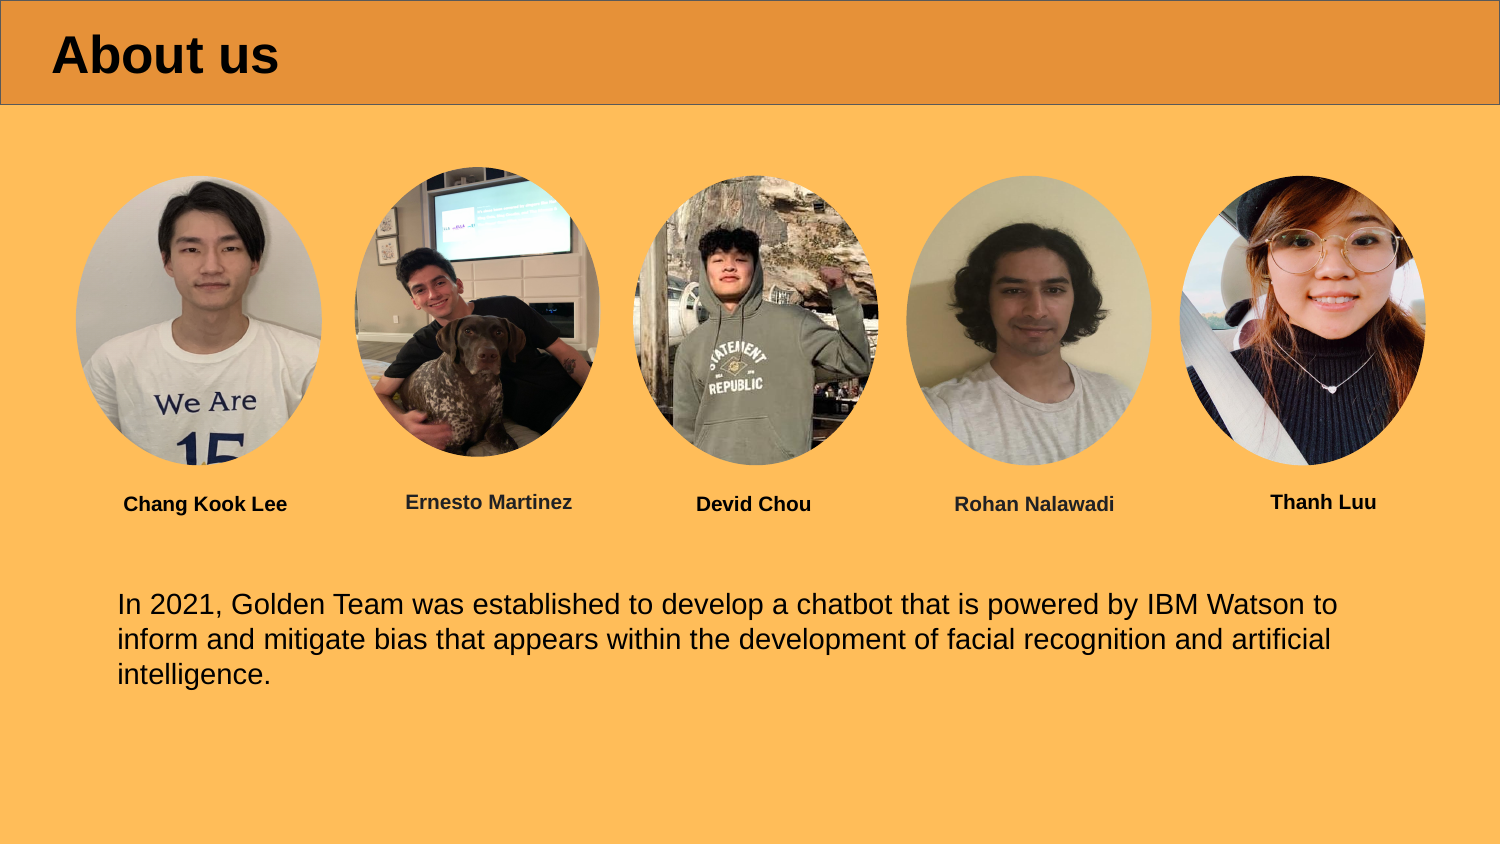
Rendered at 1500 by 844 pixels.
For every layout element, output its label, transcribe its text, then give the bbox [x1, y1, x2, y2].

text_box Devid Chou [680, 475, 843, 525]
text_box [0, 0, 1500, 105]
picture [354, 166, 601, 457]
text_box Thanh Luu [1255, 476, 1409, 527]
text_box Chang Kook Lee [108, 475, 322, 533]
text_box Rohan Nalawadi [939, 475, 1153, 533]
picture [1179, 175, 1426, 466]
title About us [36, 5, 677, 100]
picture [906, 175, 1152, 466]
text_box In 2021, Golden Team was established to develop a chatbot that is powered by IBM Watson to inform and mitigate bias that appears within the development of facial recognition and artificial intelligence. [102, 570, 1398, 775]
text_box Ernesto Martinez [390, 476, 626, 527]
picture [632, 175, 879, 466]
picture [75, 175, 322, 466]
